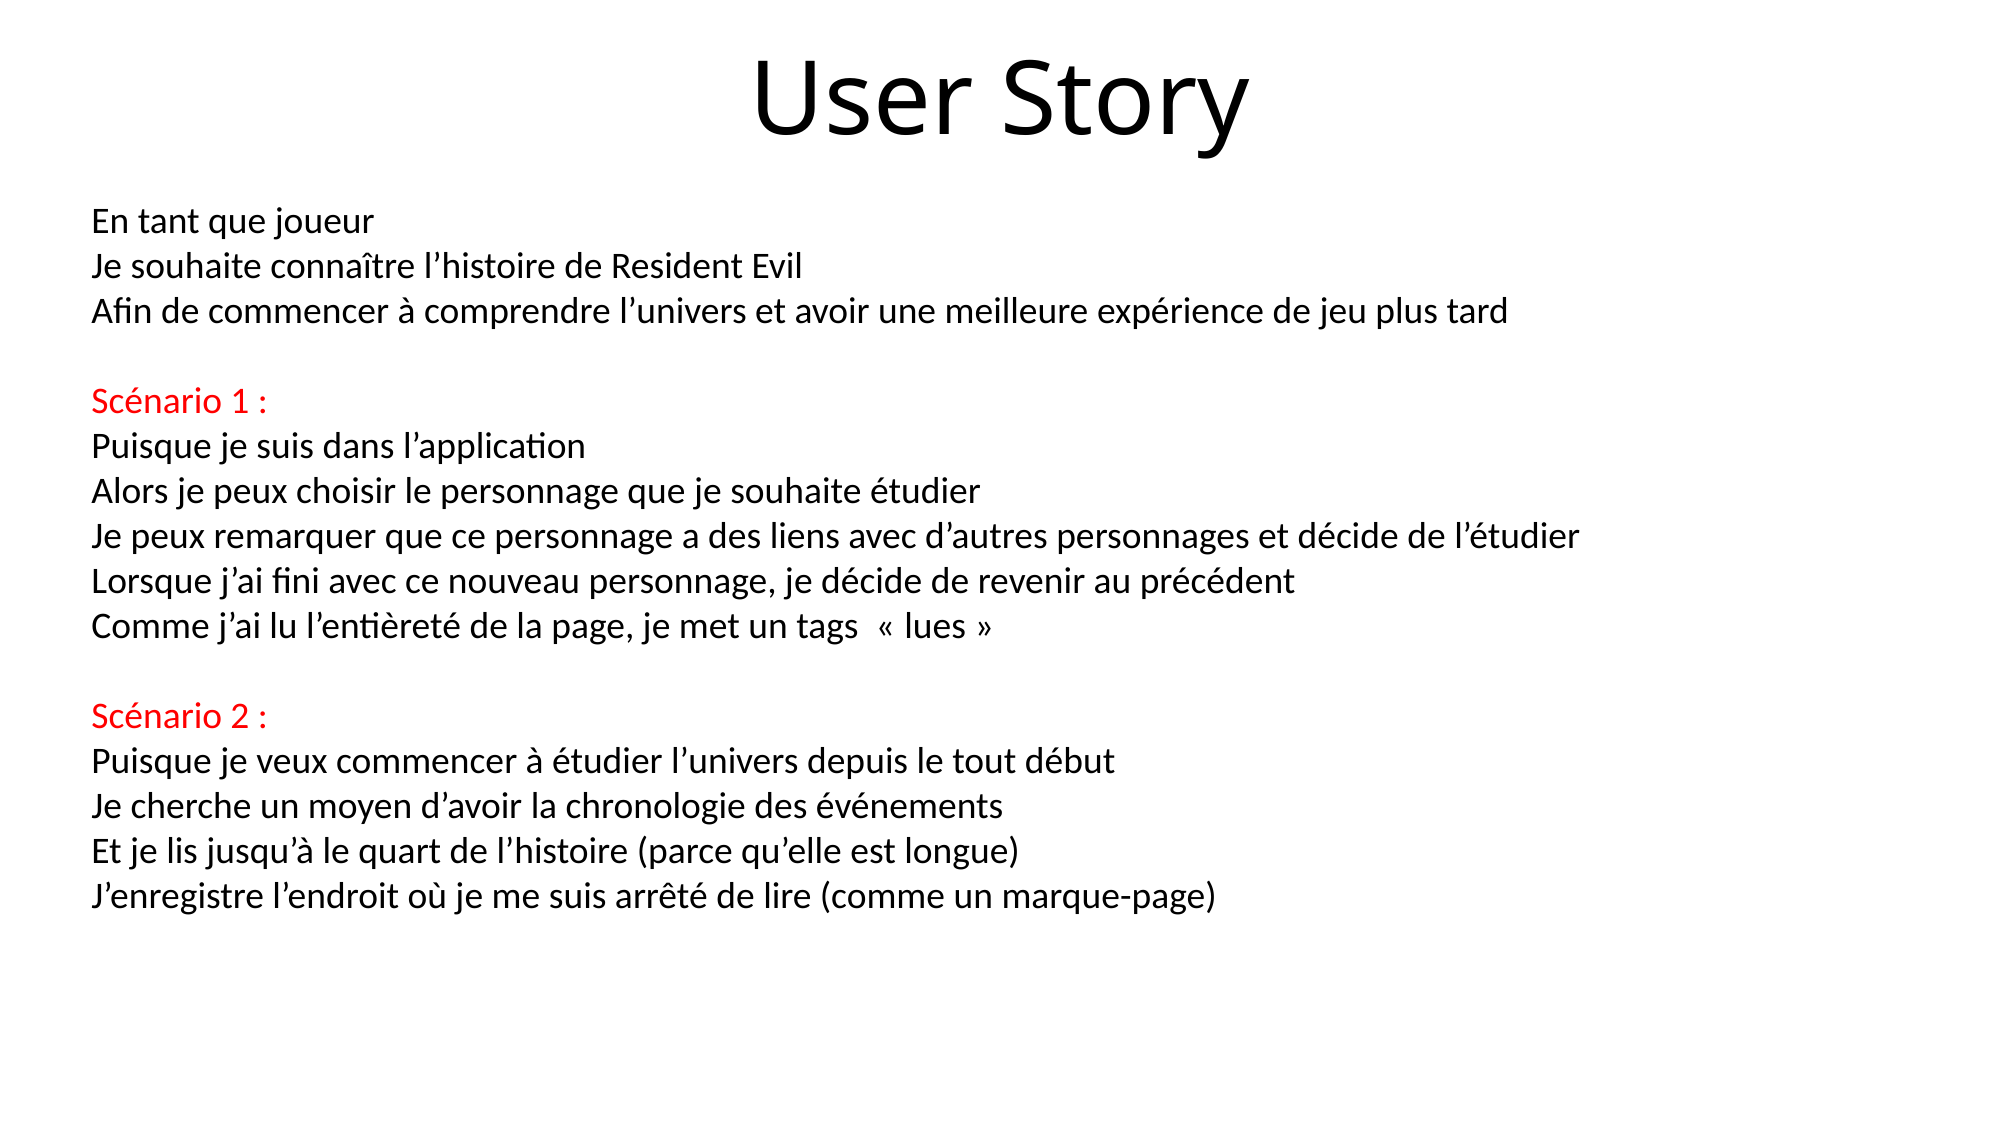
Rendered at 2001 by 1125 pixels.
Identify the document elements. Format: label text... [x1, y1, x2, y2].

text_box En tant que joueur Je souhaite connaître l’histoire de Resident Evil Afin de commencer à comprendre l’univers et avoir une meilleure expérience de jeu plus tard Scénario 1 : Puisque je suis dans l’application Alors je peux choisir le personnage que je souhaite étudier Je peux remarquer que ce personnage a des liens avec d’autres personnages et décide de l’étudier Lorsque j’ai fini avec ce nouveau personnage, je décide de revenir au précédent Comme j’ai lu l’entièreté de la page, je met un tags « lues » Scénario 2 : Puisque je veux commencer à étudier l’univers depuis le tout début Je cherche un moyen d’avoir la chronologie des événements Et je lis jusqu’à le quart de l’histoire (parce qu’elle est longue) J’enregistre l’endroit où je me suis arrêté de lire (comme un marque-page) [76, 188, 1909, 924]
title User Story [249, 38, 1750, 165]
